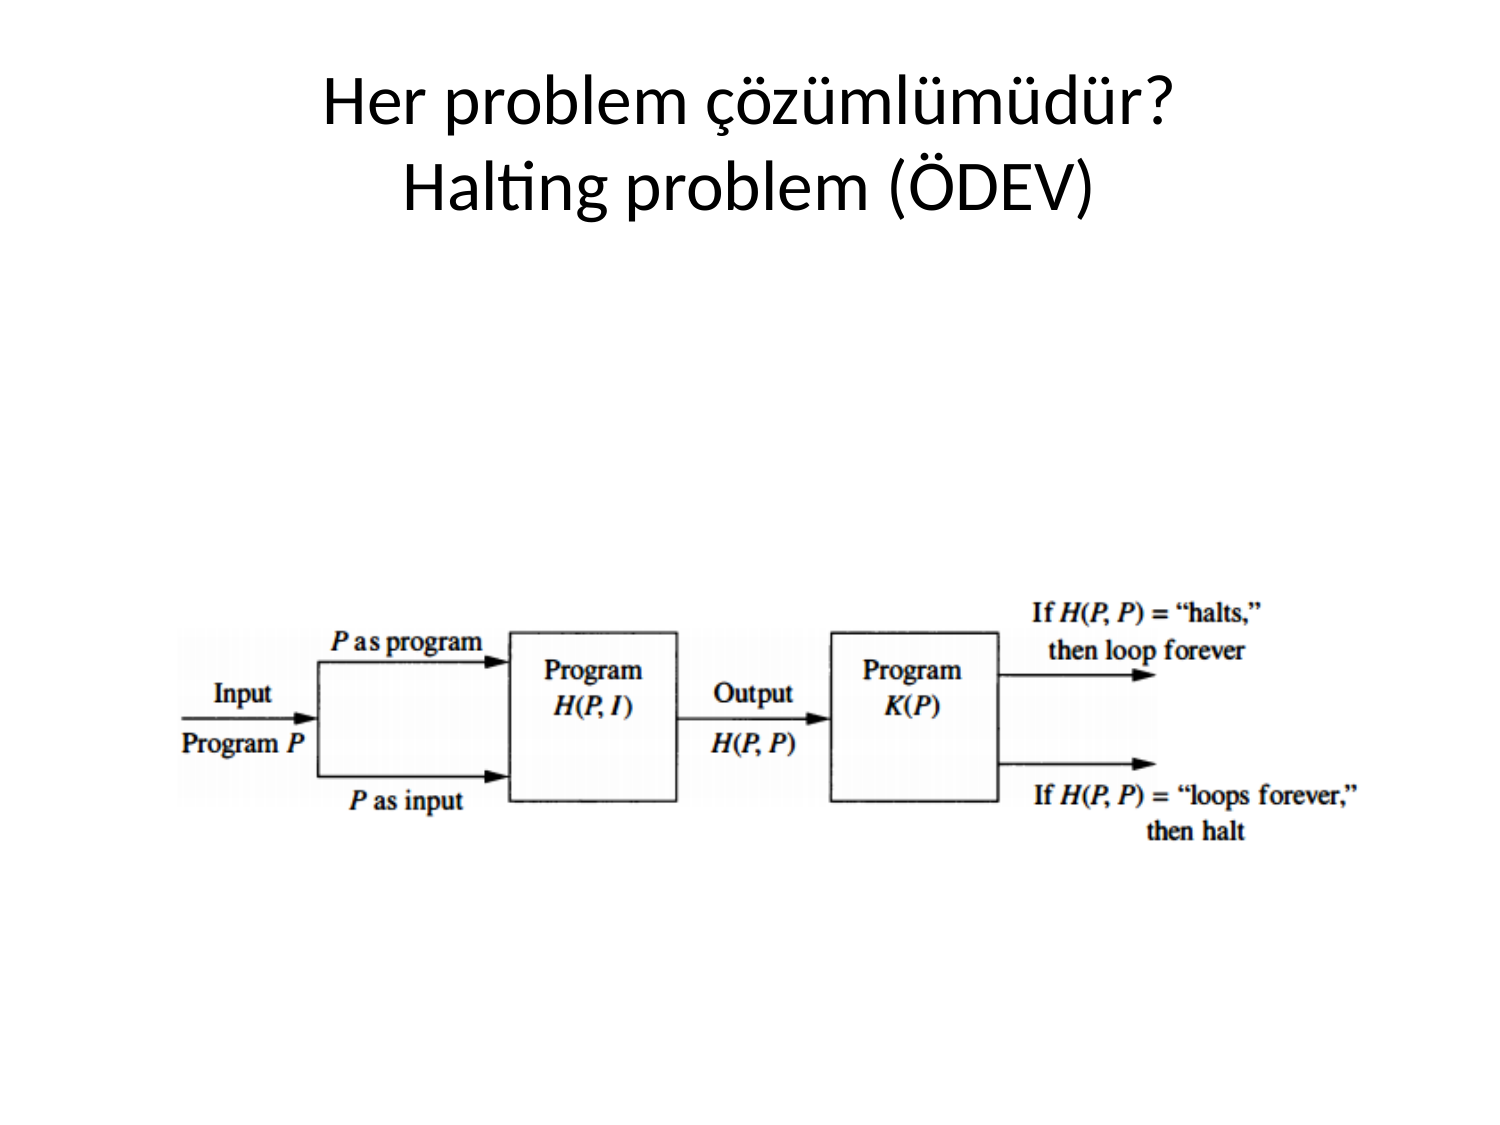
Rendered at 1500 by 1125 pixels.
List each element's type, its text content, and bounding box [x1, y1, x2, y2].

picture [105, 515, 1364, 871]
title Her problem çözümlümüdür? Halting problem (ÖDEV) [75, 45, 1425, 233]
